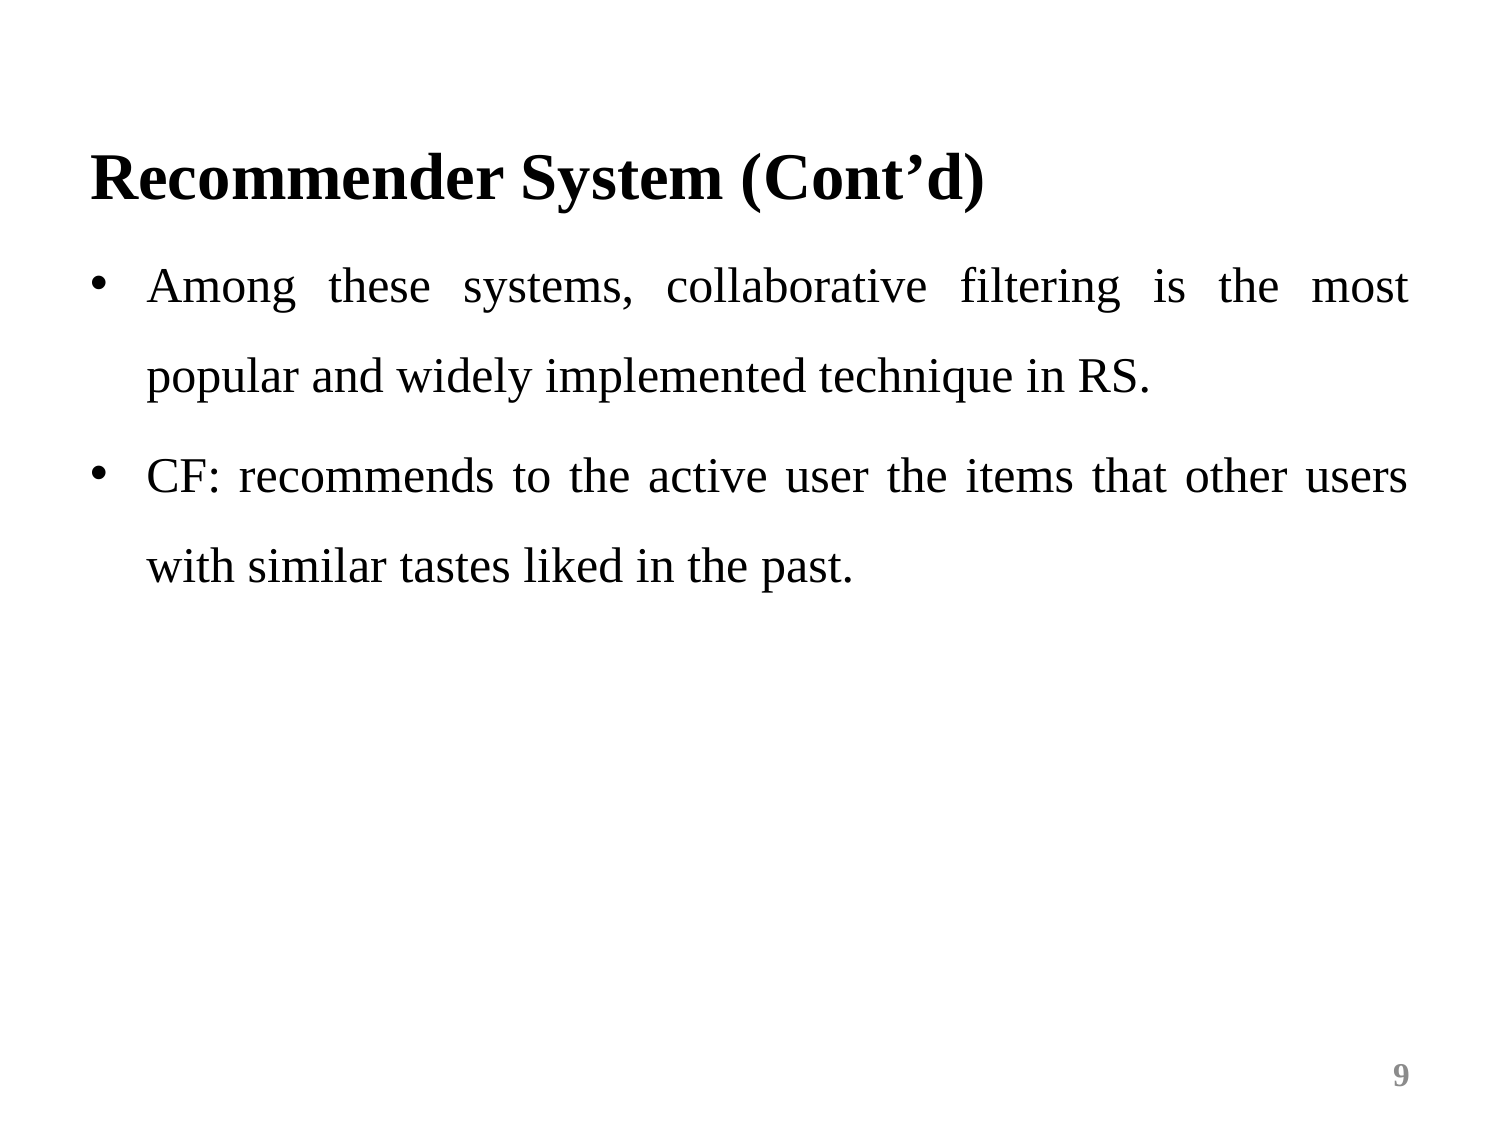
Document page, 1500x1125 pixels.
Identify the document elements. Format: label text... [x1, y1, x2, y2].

list Recommender System (Cont’d) Among these systems, collaborative filtering is the most popular and widely implemented technique in RS. CF: recommends to the active user the items that other users with similar tastes liked in the past. [75, 125, 1425, 950]
slide_number 9 [1074, 1042, 1425, 1103]
